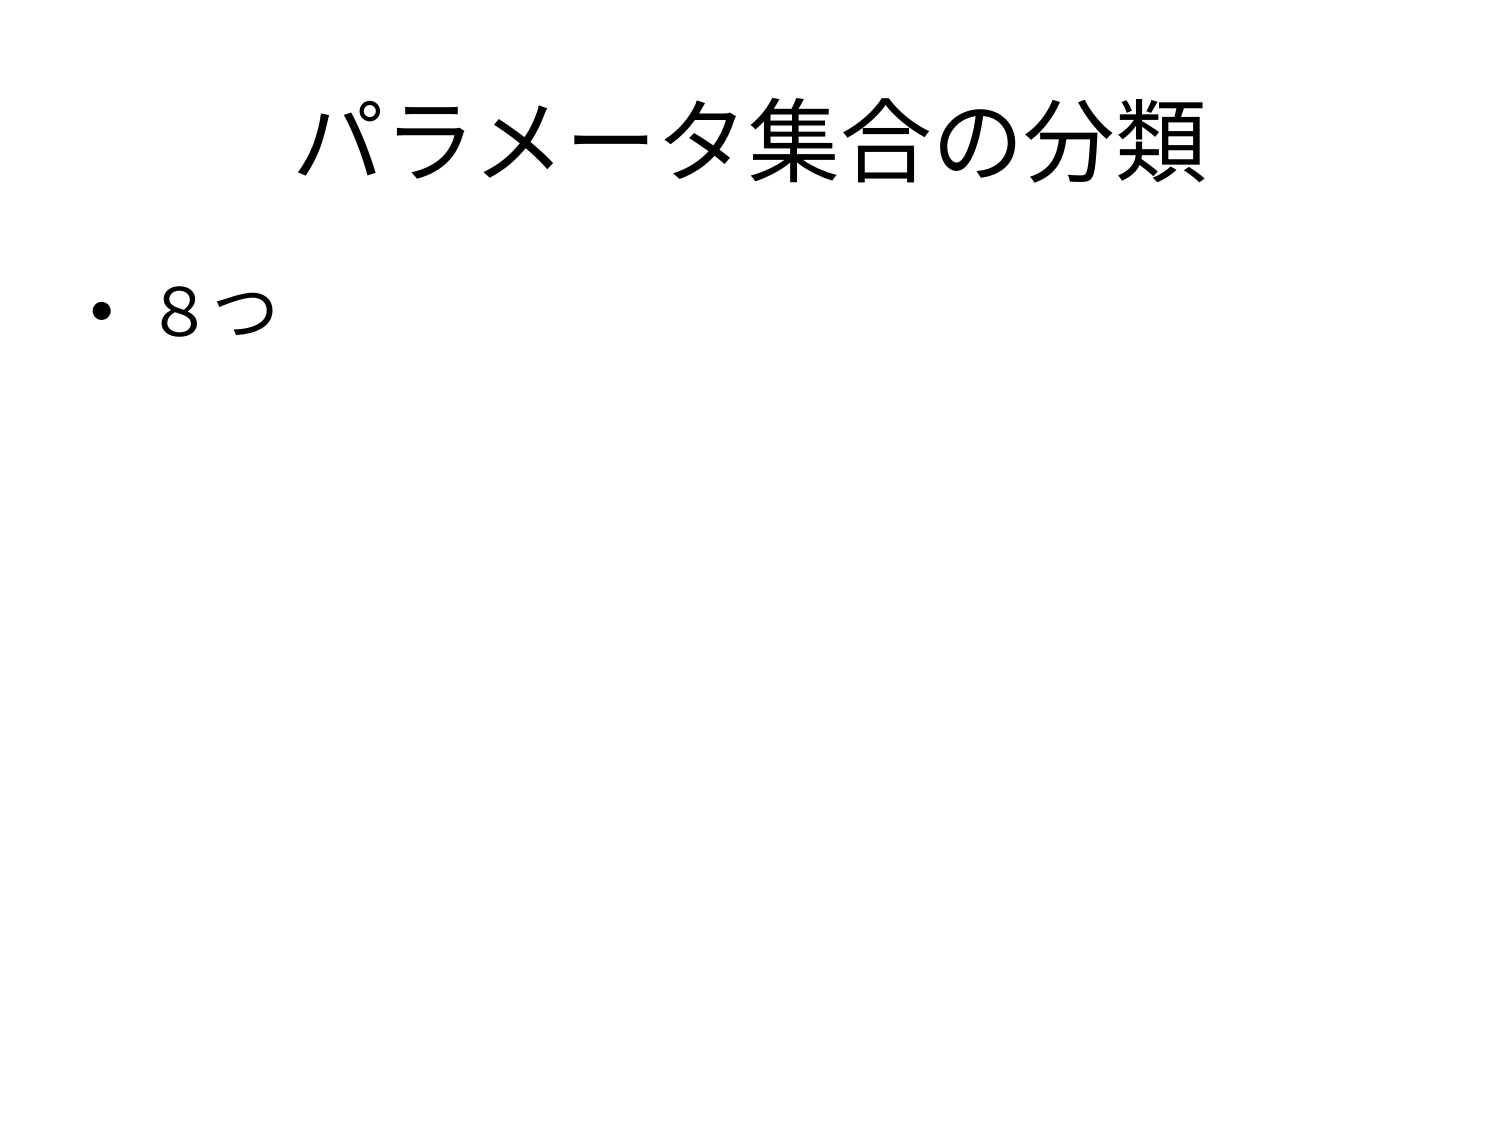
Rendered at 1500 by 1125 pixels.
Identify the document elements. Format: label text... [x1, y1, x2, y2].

list ８つ [75, 262, 1425, 1005]
title パラメータ集合の分類 [75, 45, 1425, 233]
